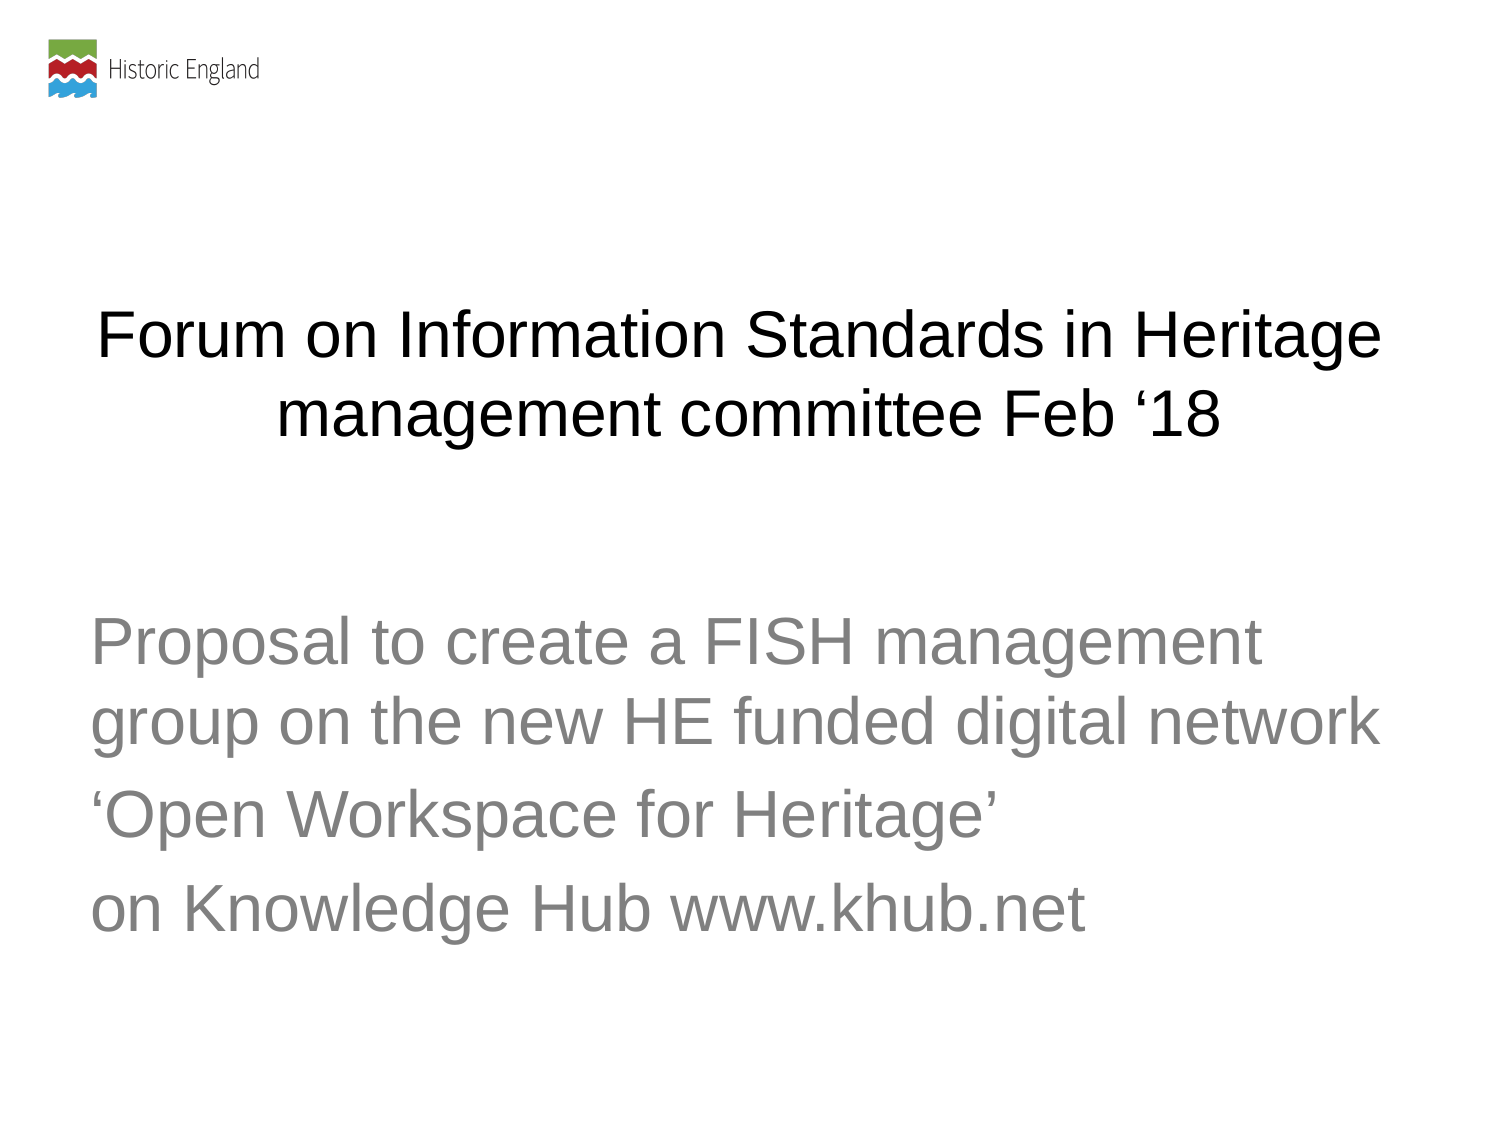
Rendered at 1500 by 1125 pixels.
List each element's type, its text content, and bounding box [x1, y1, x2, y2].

list Proposal to create a FISH management group on the new HE funded digital network ‘Open Workspace for Heritage’ on Knowledge Hub www.khub.net [75, 496, 1447, 1005]
title Forum on Information Standards in Heritage management committee Feb ‘18 [75, 277, 1425, 465]
